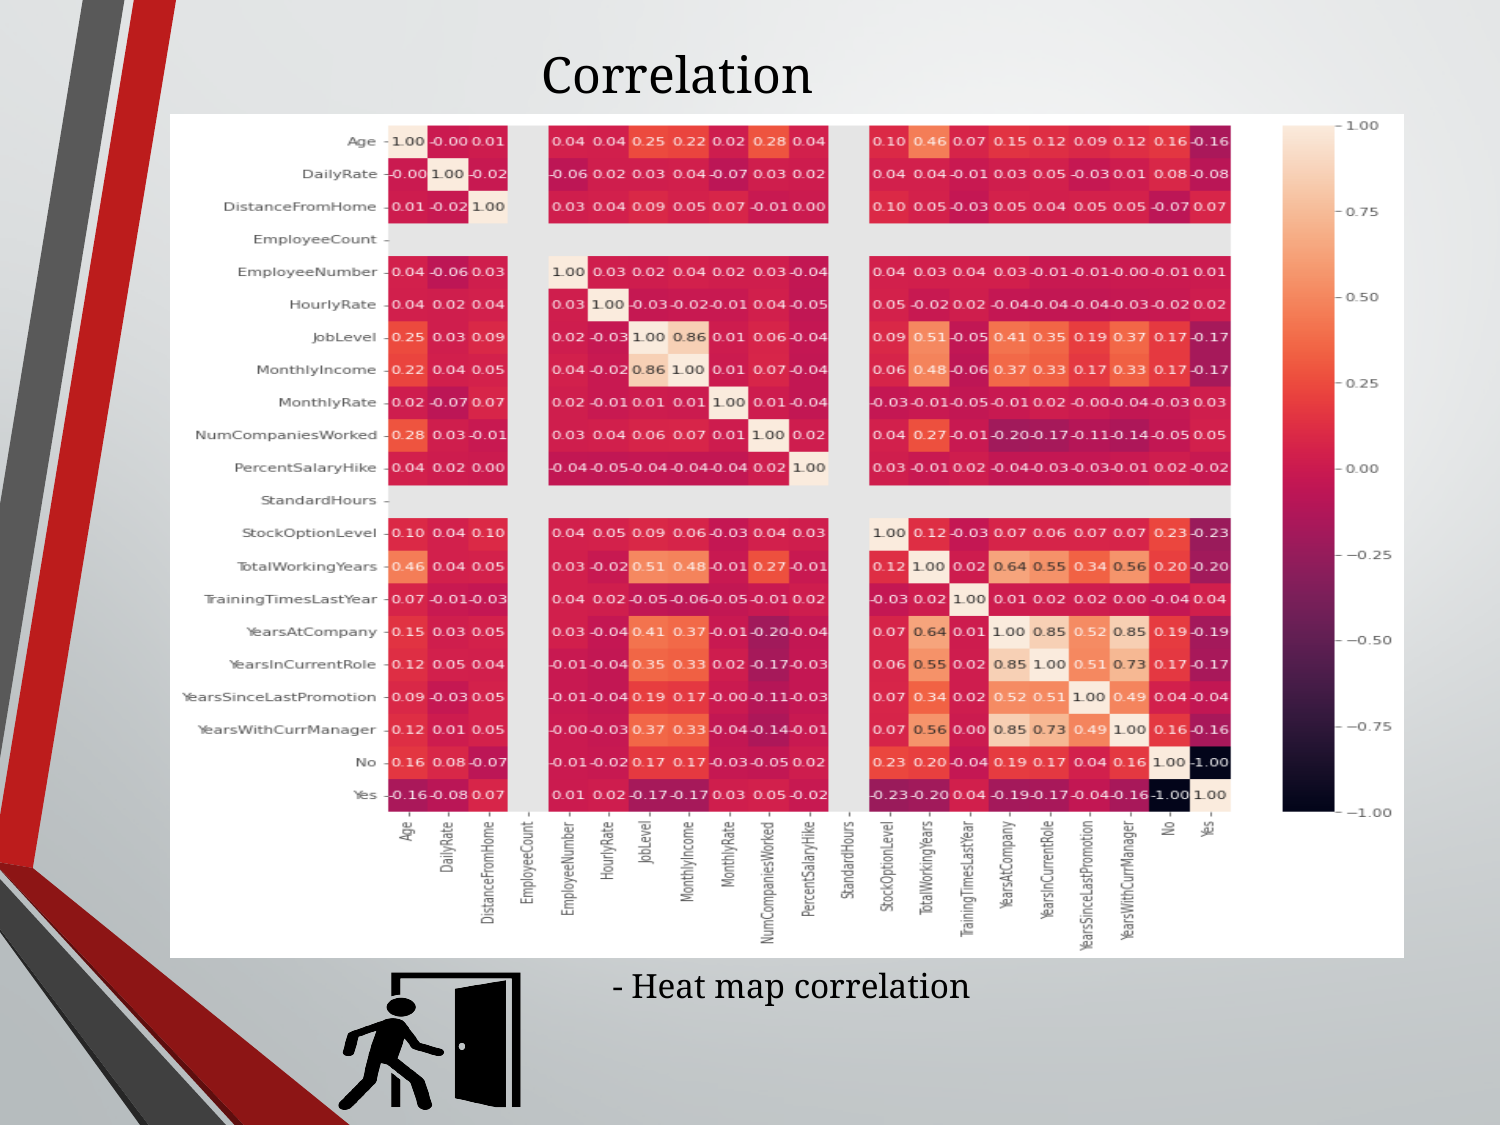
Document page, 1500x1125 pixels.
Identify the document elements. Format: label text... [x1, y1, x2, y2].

text_box - Heat map correlation [597, 959, 1010, 1013]
picture [169, 114, 1404, 1125]
text_box Correlation [345, 35, 1010, 111]
